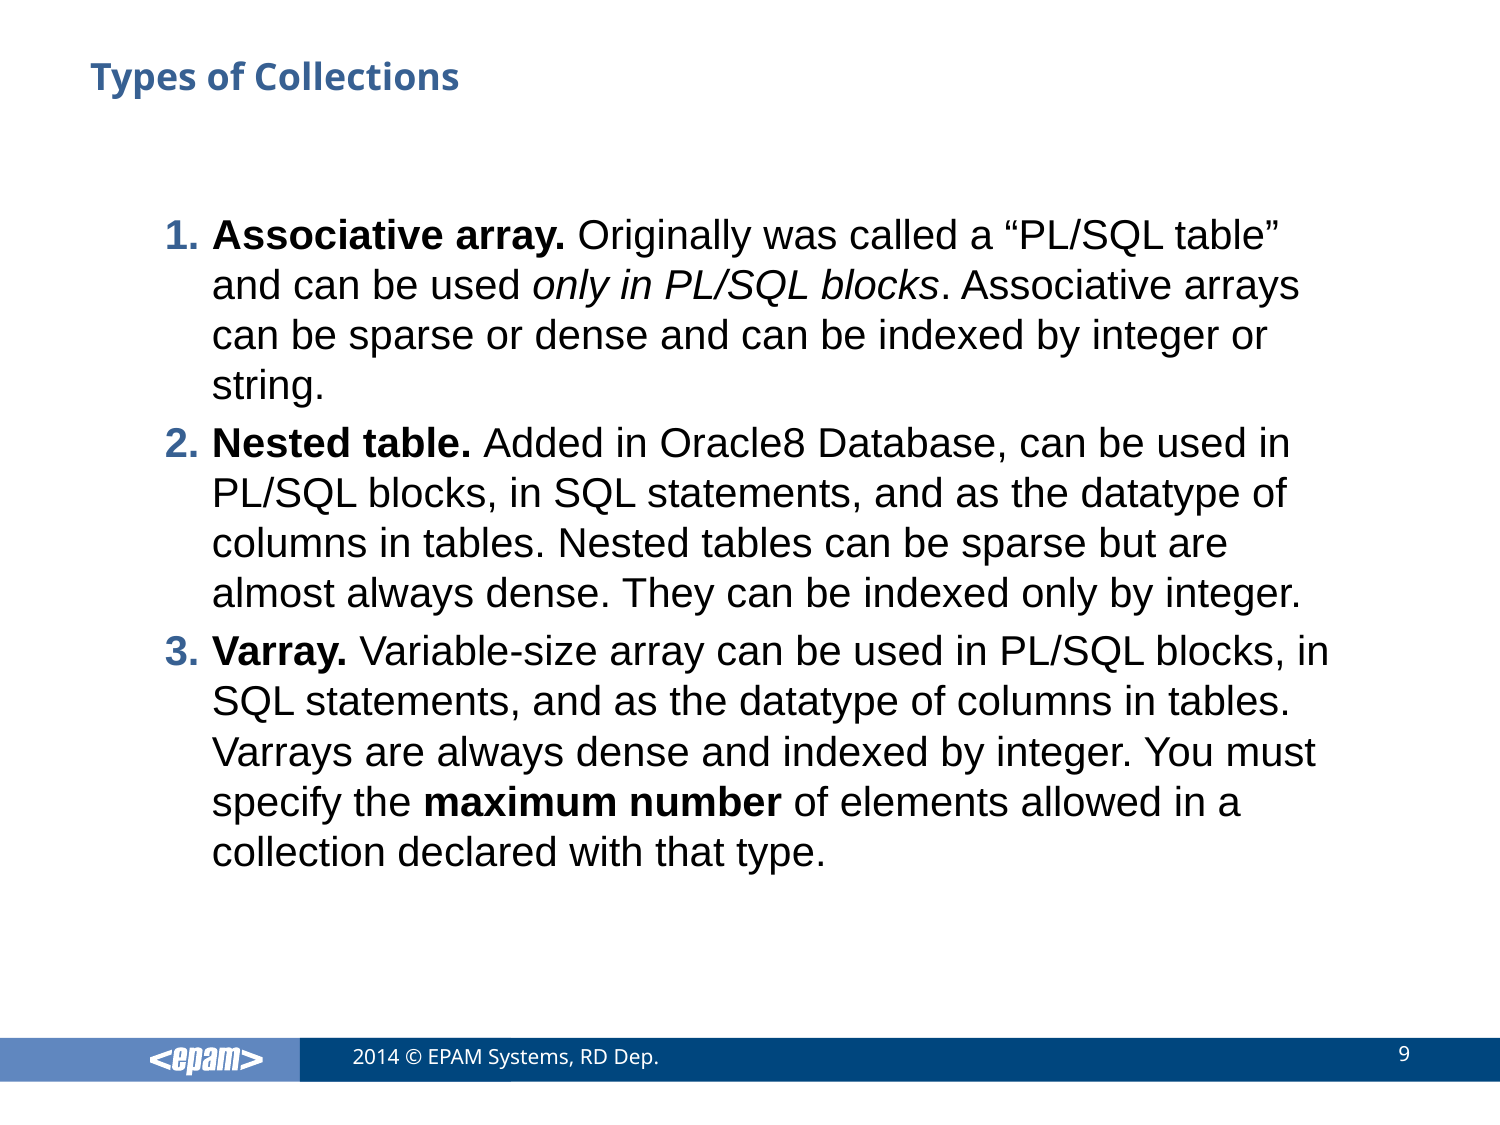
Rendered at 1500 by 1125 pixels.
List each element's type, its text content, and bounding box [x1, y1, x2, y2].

slide_number 9 [1262, 1025, 1425, 1085]
list Associative array. Originally was called a “PL/SQL table” and can be used only in PL/SQL blocks. Associative arrays can be sparse or dense and can be indexed by integer or string. Nested table. Added in Oracle8 Database, can be used in PL/SQL blocks, in SQL statements, and as the datatype of columns in tables. Nested tables can be sparse but are almost always dense. They can be indexed only by integer. Varray. Variable-size array can be used in PL/SQL blocks, in SQL statements, and as the datatype of columns in tables. Varrays are always dense and indexed by integer. You must specify the maximum number of elements allowed in a collection declared with that type. [150, 200, 1350, 988]
title Types of Collections [75, 45, 1425, 163]
footer 2014 © EPAM Systems, RD Dep. [337, 1028, 738, 1088]
